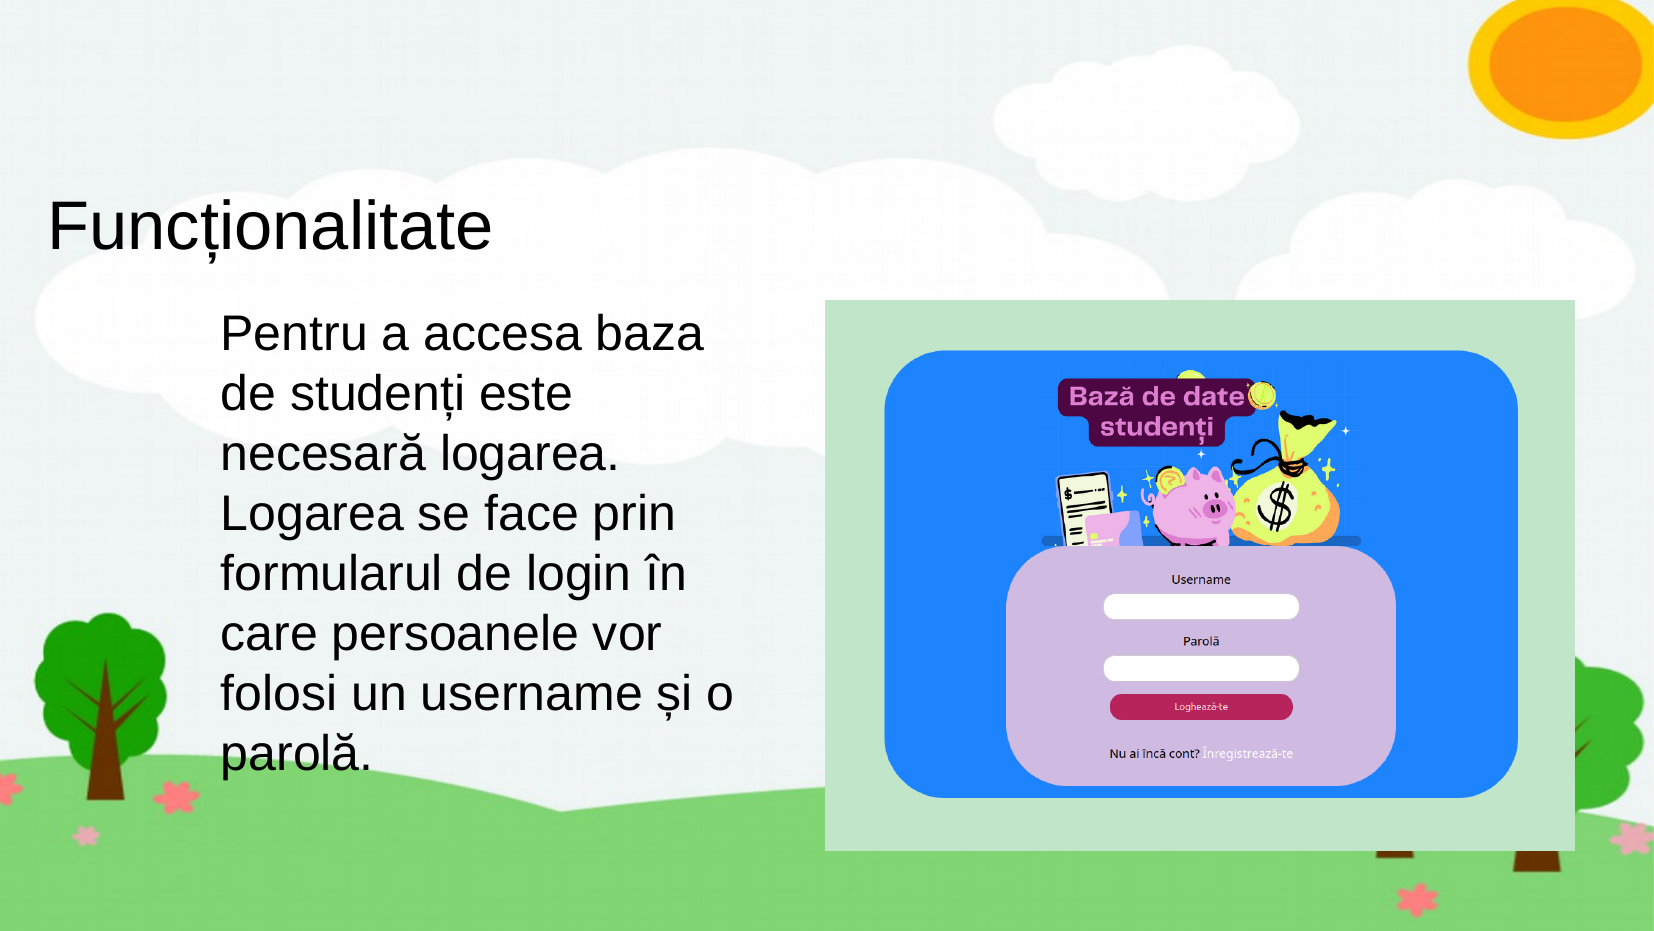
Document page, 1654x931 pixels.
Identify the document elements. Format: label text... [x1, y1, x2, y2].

list Pentru a accesa baza de studenți este necesară logarea. Logarea se face prin formularul de login în care persoanele vor folosi un username și o parolă. [150, 300, 753, 898]
picture [0, 0, 1654, 931]
title Funcționalitate [47, 112, 1512, 333]
